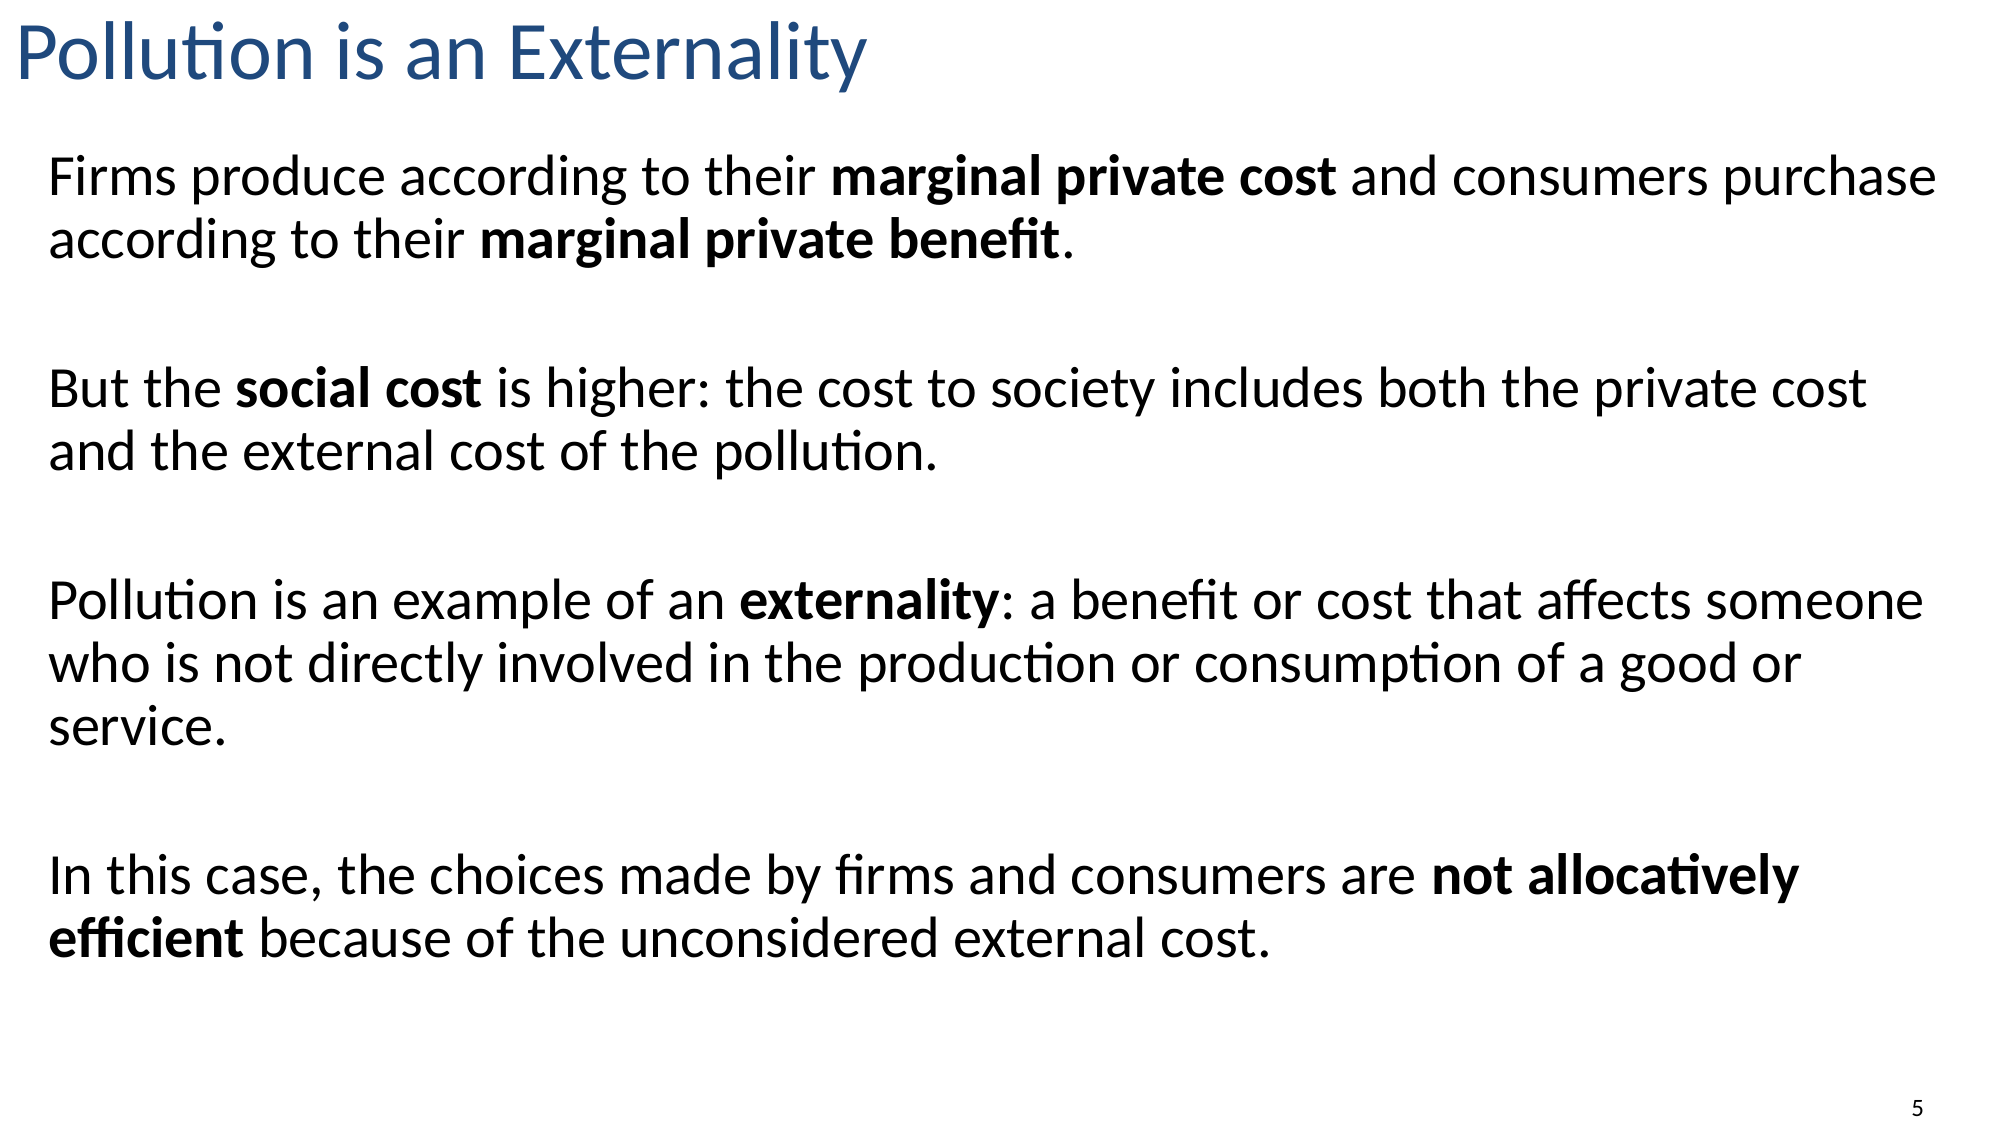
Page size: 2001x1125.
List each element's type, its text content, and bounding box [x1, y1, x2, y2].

title Pollution is an Externality [0, 0, 2000, 105]
list Firms produce according to their marginal private cost and consumers purchase according to their marginal private benefit. But the social cost is higher: the cost to society includes both the private cost and the external cost of the pollution. Pollution is an example of an externality: a benefit or cost that affects someone who is not directly involved in the production or consumption of a good or service. In this case, the choices made by firms and consumers are not allocatively efficient because of the unconsidered external cost. [33, 137, 1967, 1063]
